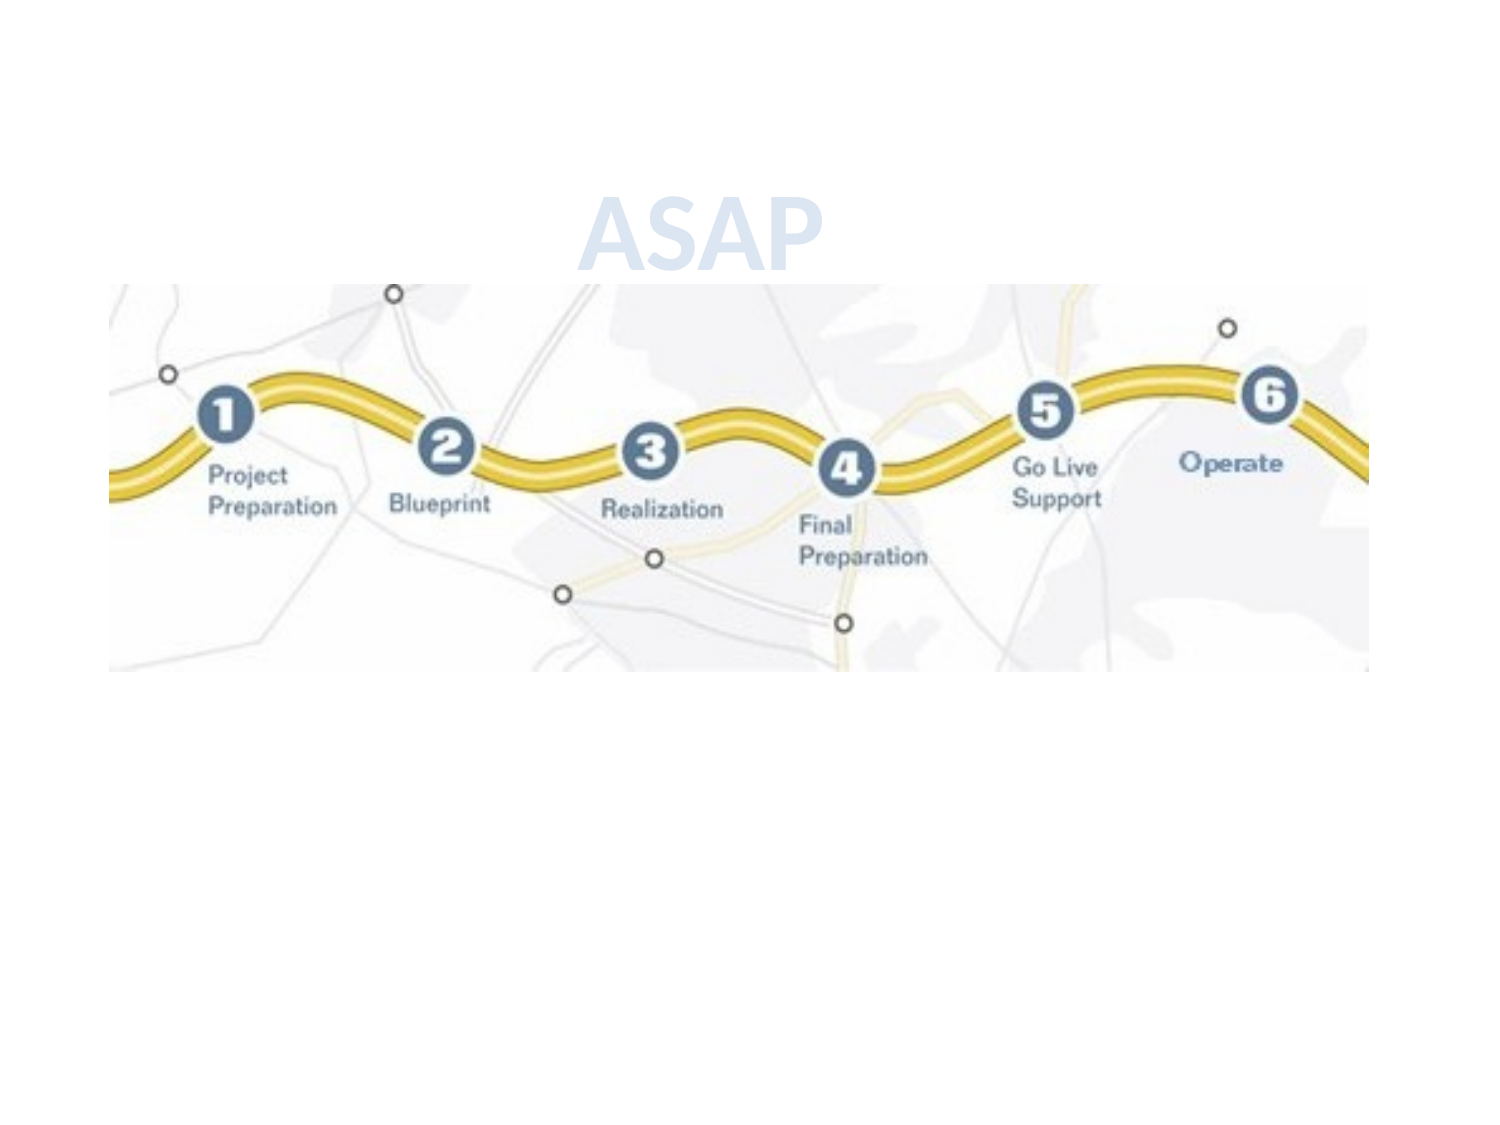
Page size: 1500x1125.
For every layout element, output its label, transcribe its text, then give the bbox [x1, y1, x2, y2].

text_box ASAP [562, 150, 841, 282]
picture [109, 284, 1369, 673]
